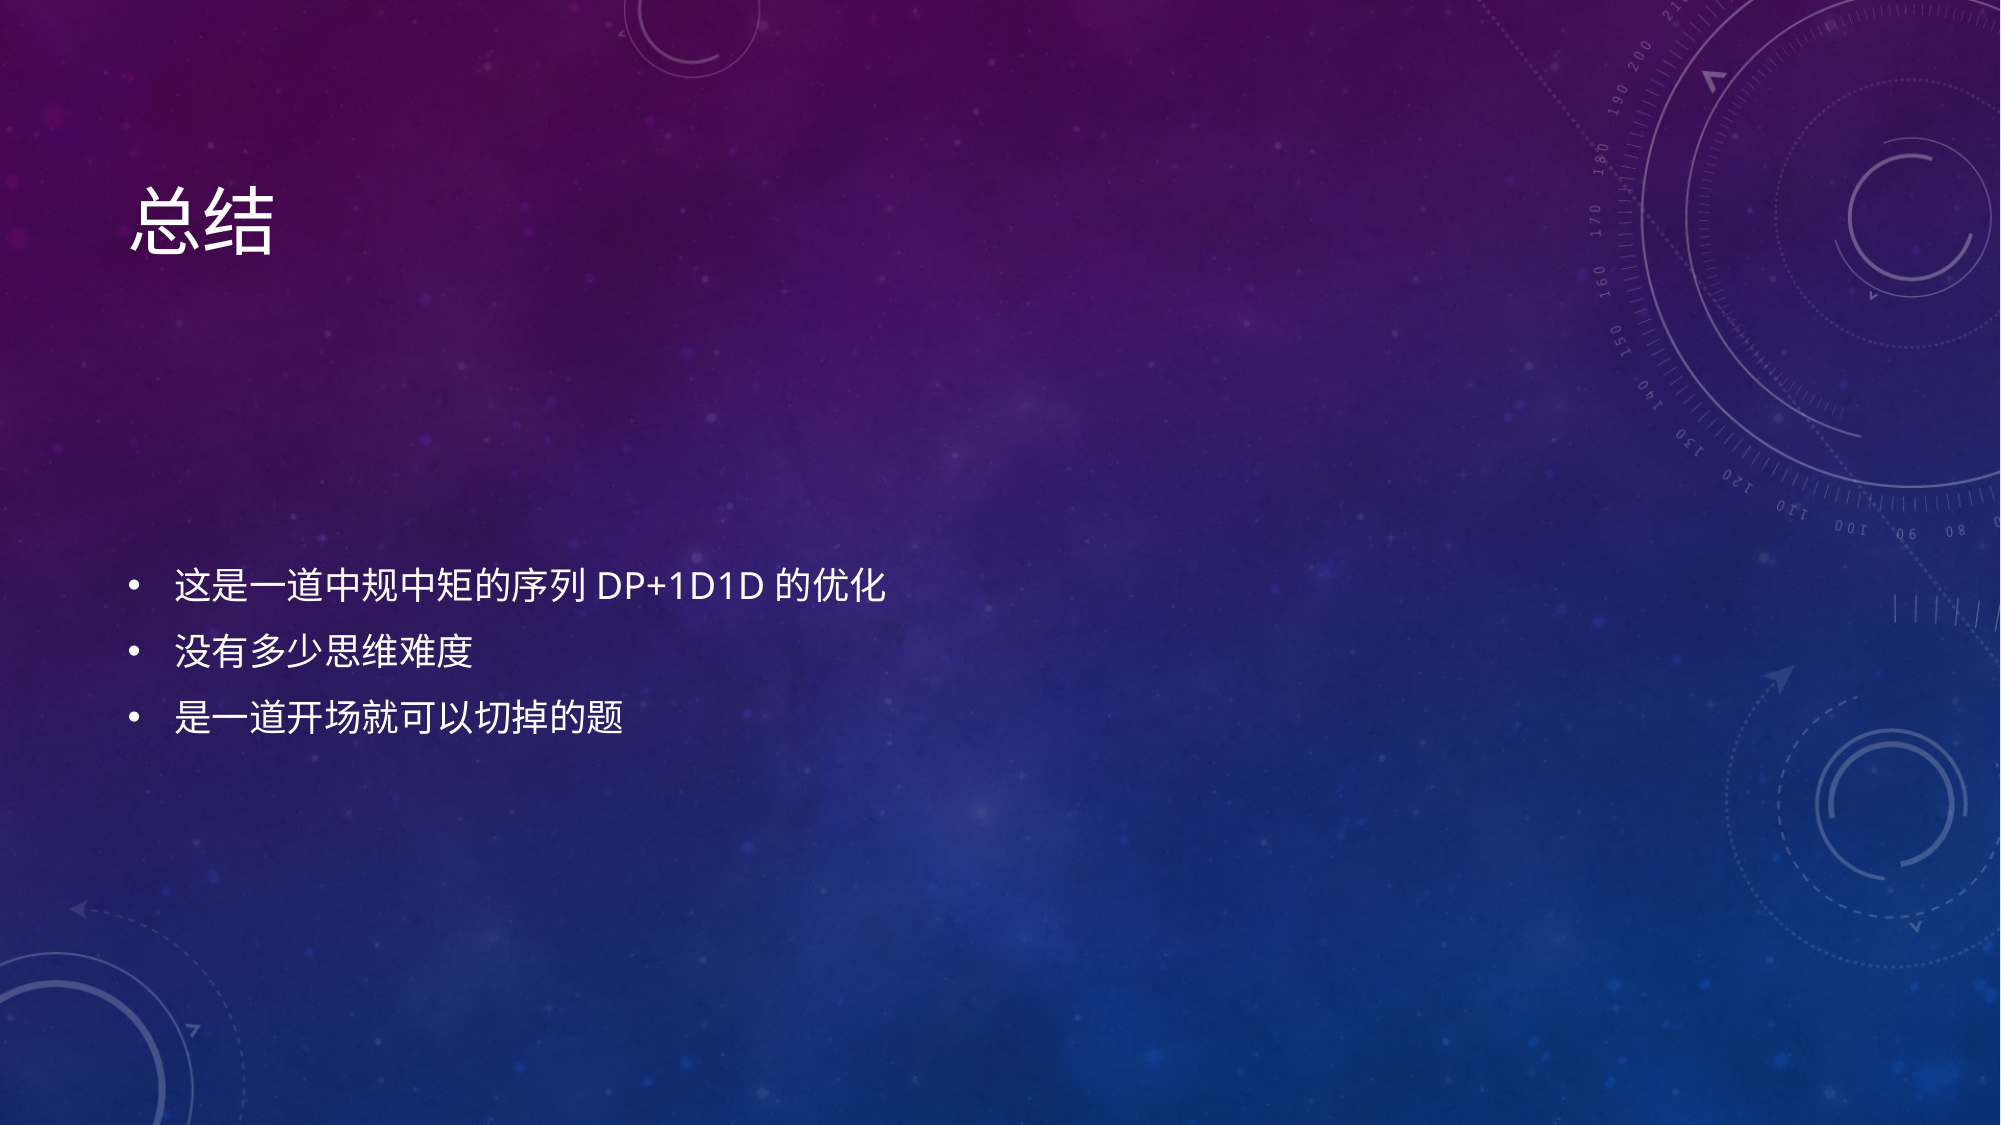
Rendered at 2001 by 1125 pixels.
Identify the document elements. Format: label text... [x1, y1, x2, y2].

list 这是一道中规中矩的序列DP+1D1D的优化 没有多少思维难度 是一道开场就可以切掉的题 [112, 351, 1775, 950]
picture [0, 0, 2001, 1125]
title 总结 [112, 99, 1775, 339]
